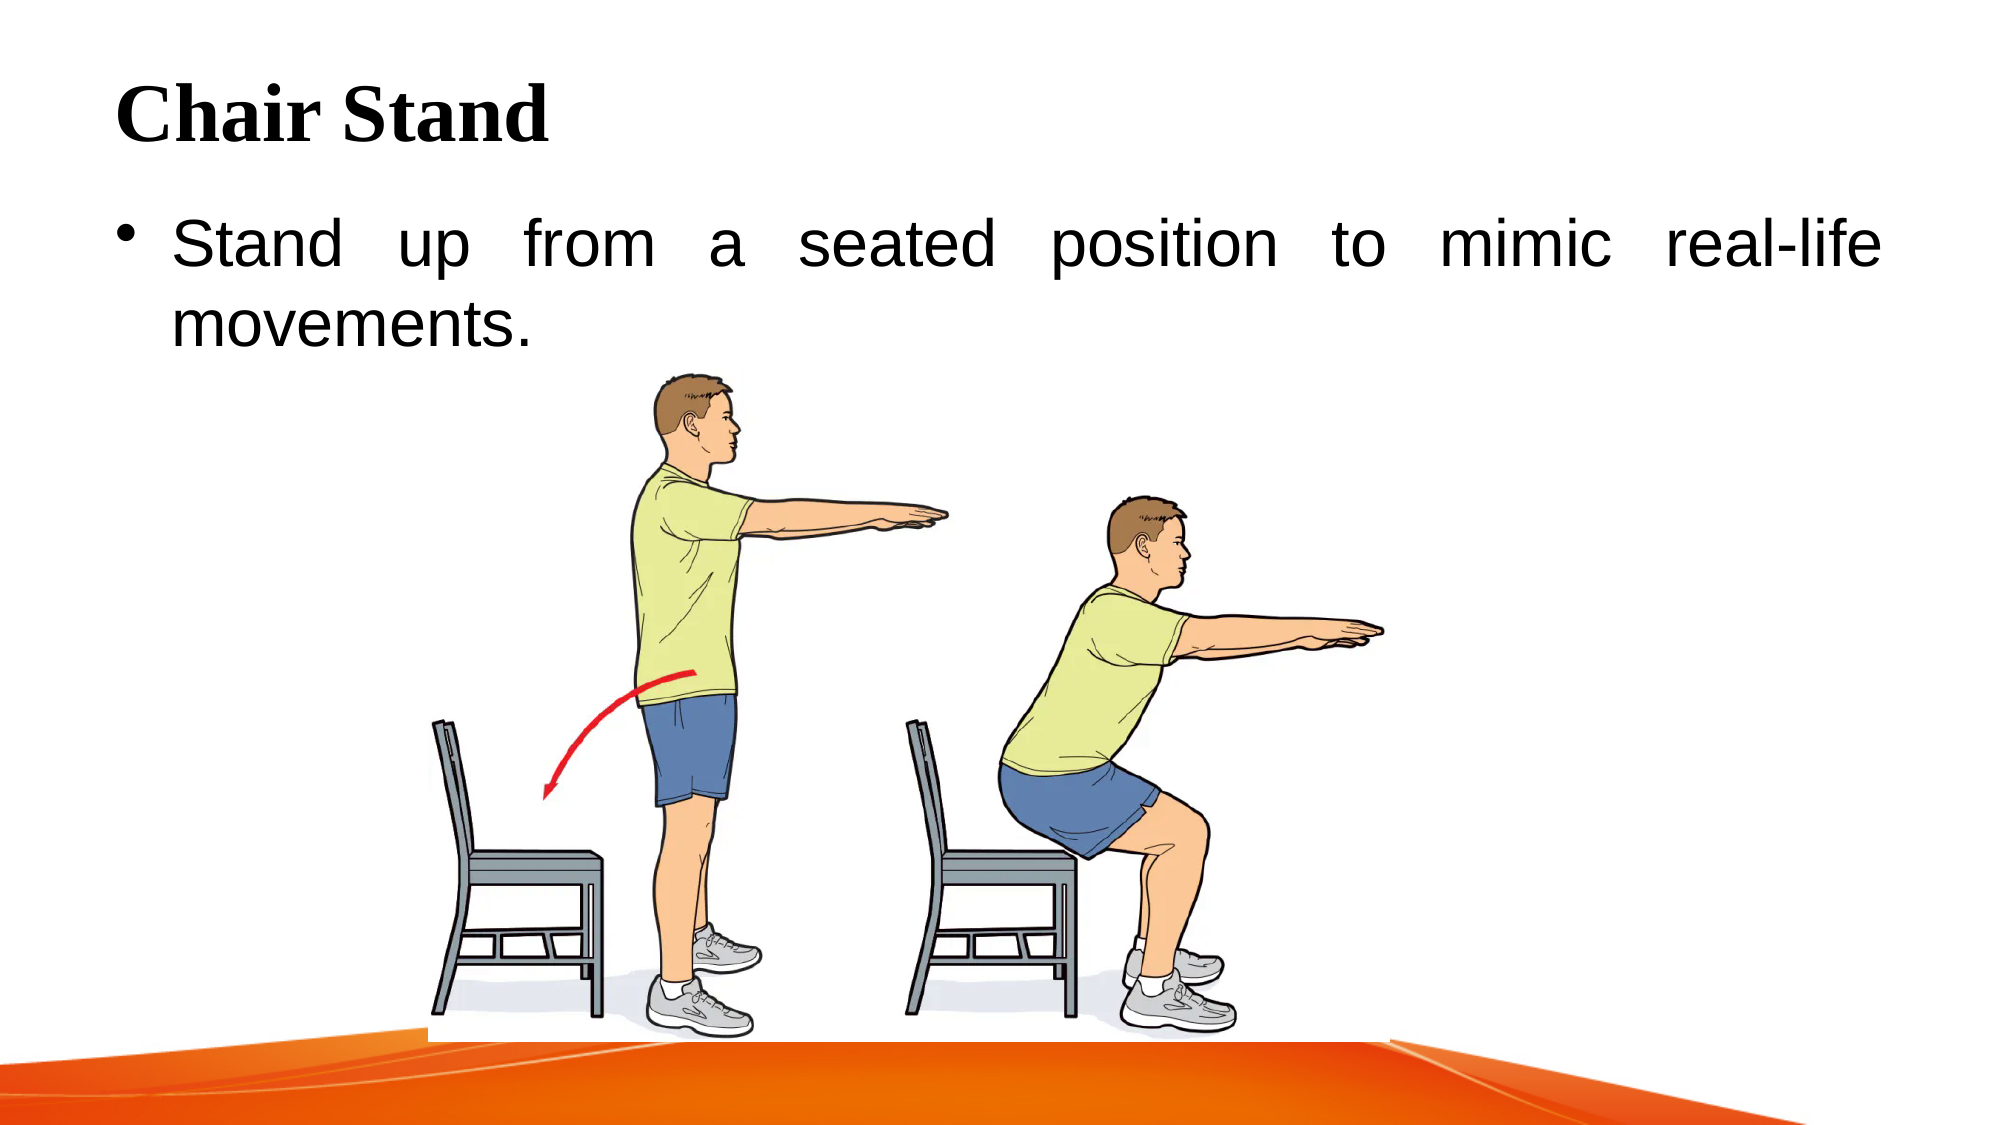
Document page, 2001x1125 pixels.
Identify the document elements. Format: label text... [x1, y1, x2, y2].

list Stand up from a seated position to mimic real-life movements. [99, 192, 1901, 1006]
title Chair Stand [99, 60, 1901, 157]
picture [0, 0, 2000, 1125]
